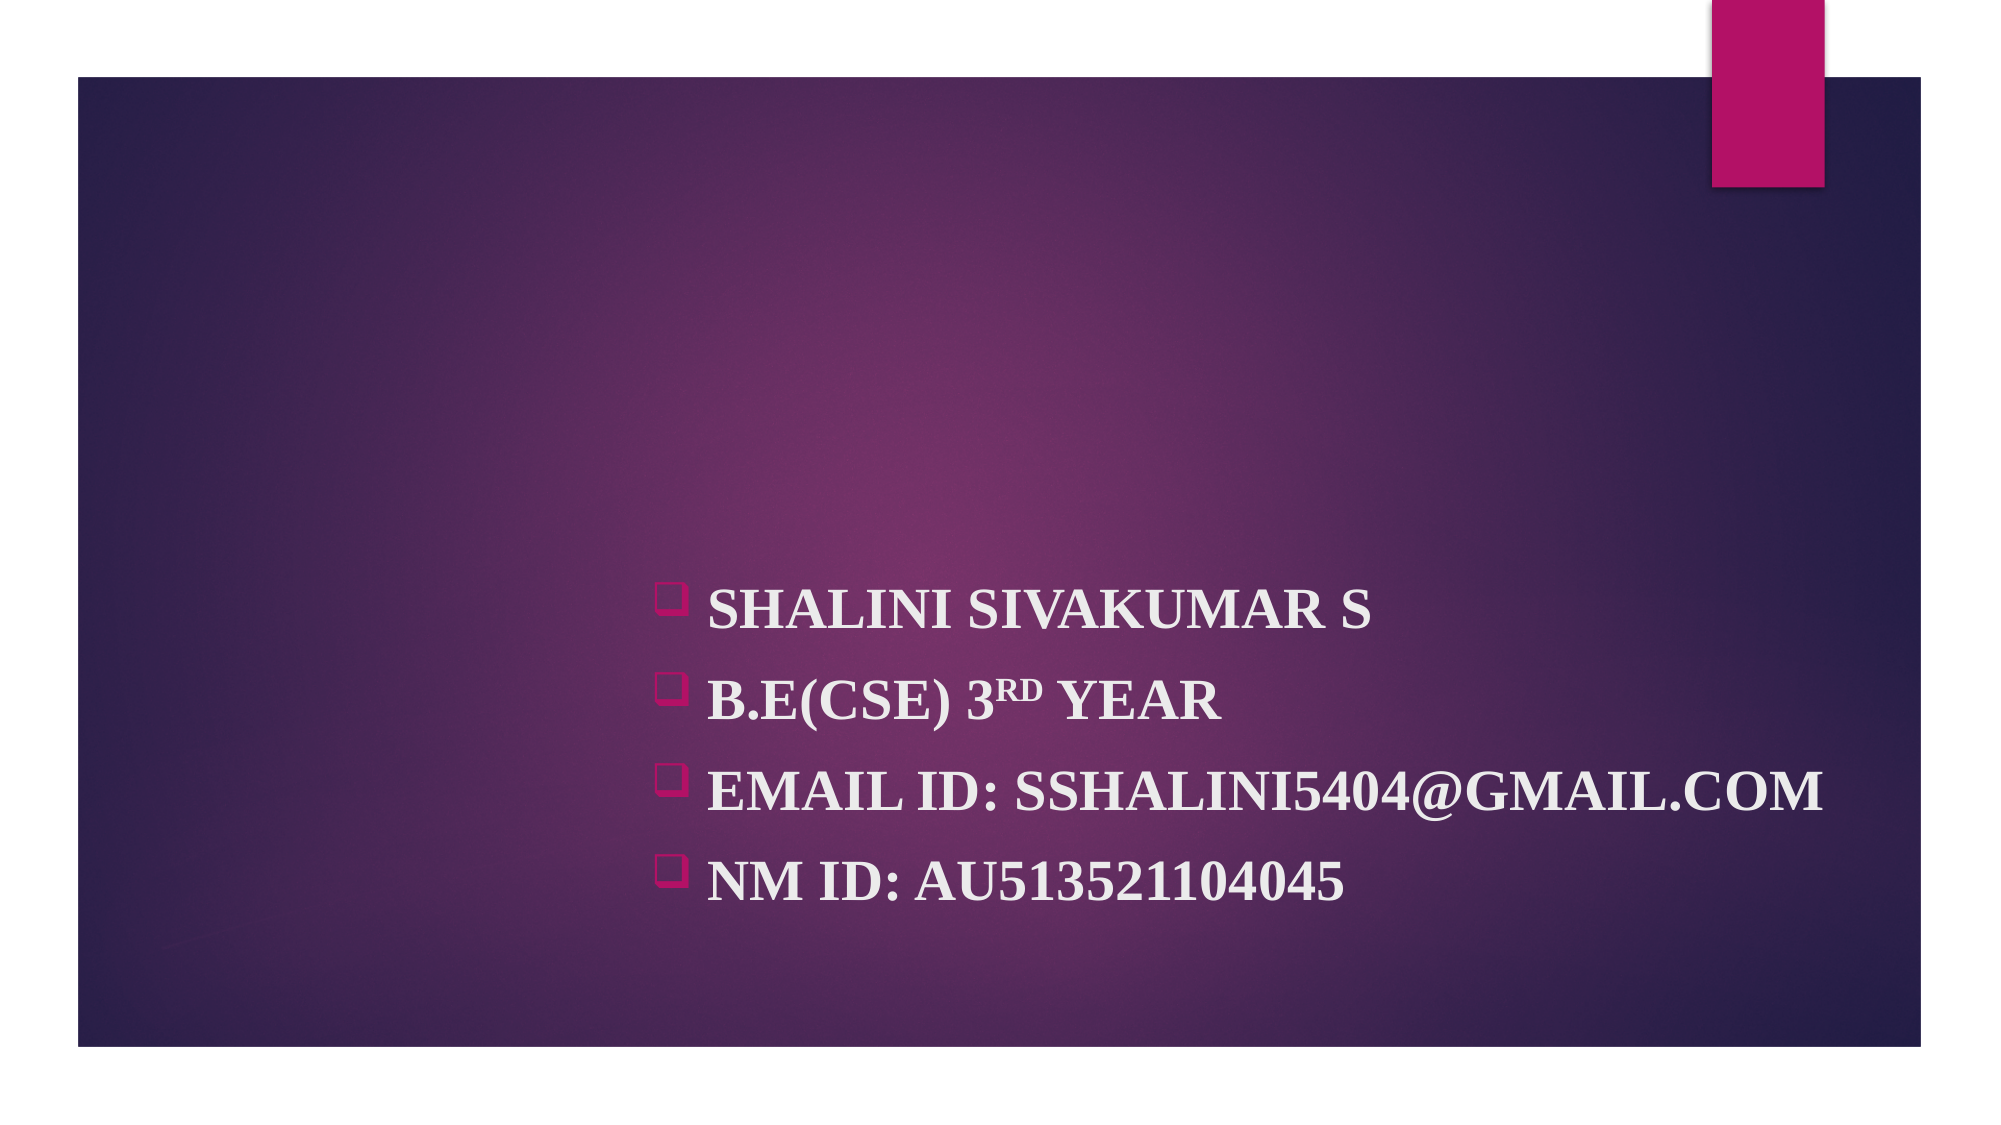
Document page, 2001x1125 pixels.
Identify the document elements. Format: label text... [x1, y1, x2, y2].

subtitle SHALINI SIVAKUMAR S B.E(CSE) 3RD YEAR EMAIL ID: sshalini5404@gmail.com NM ID: au513521104045 [635, 562, 1907, 967]
